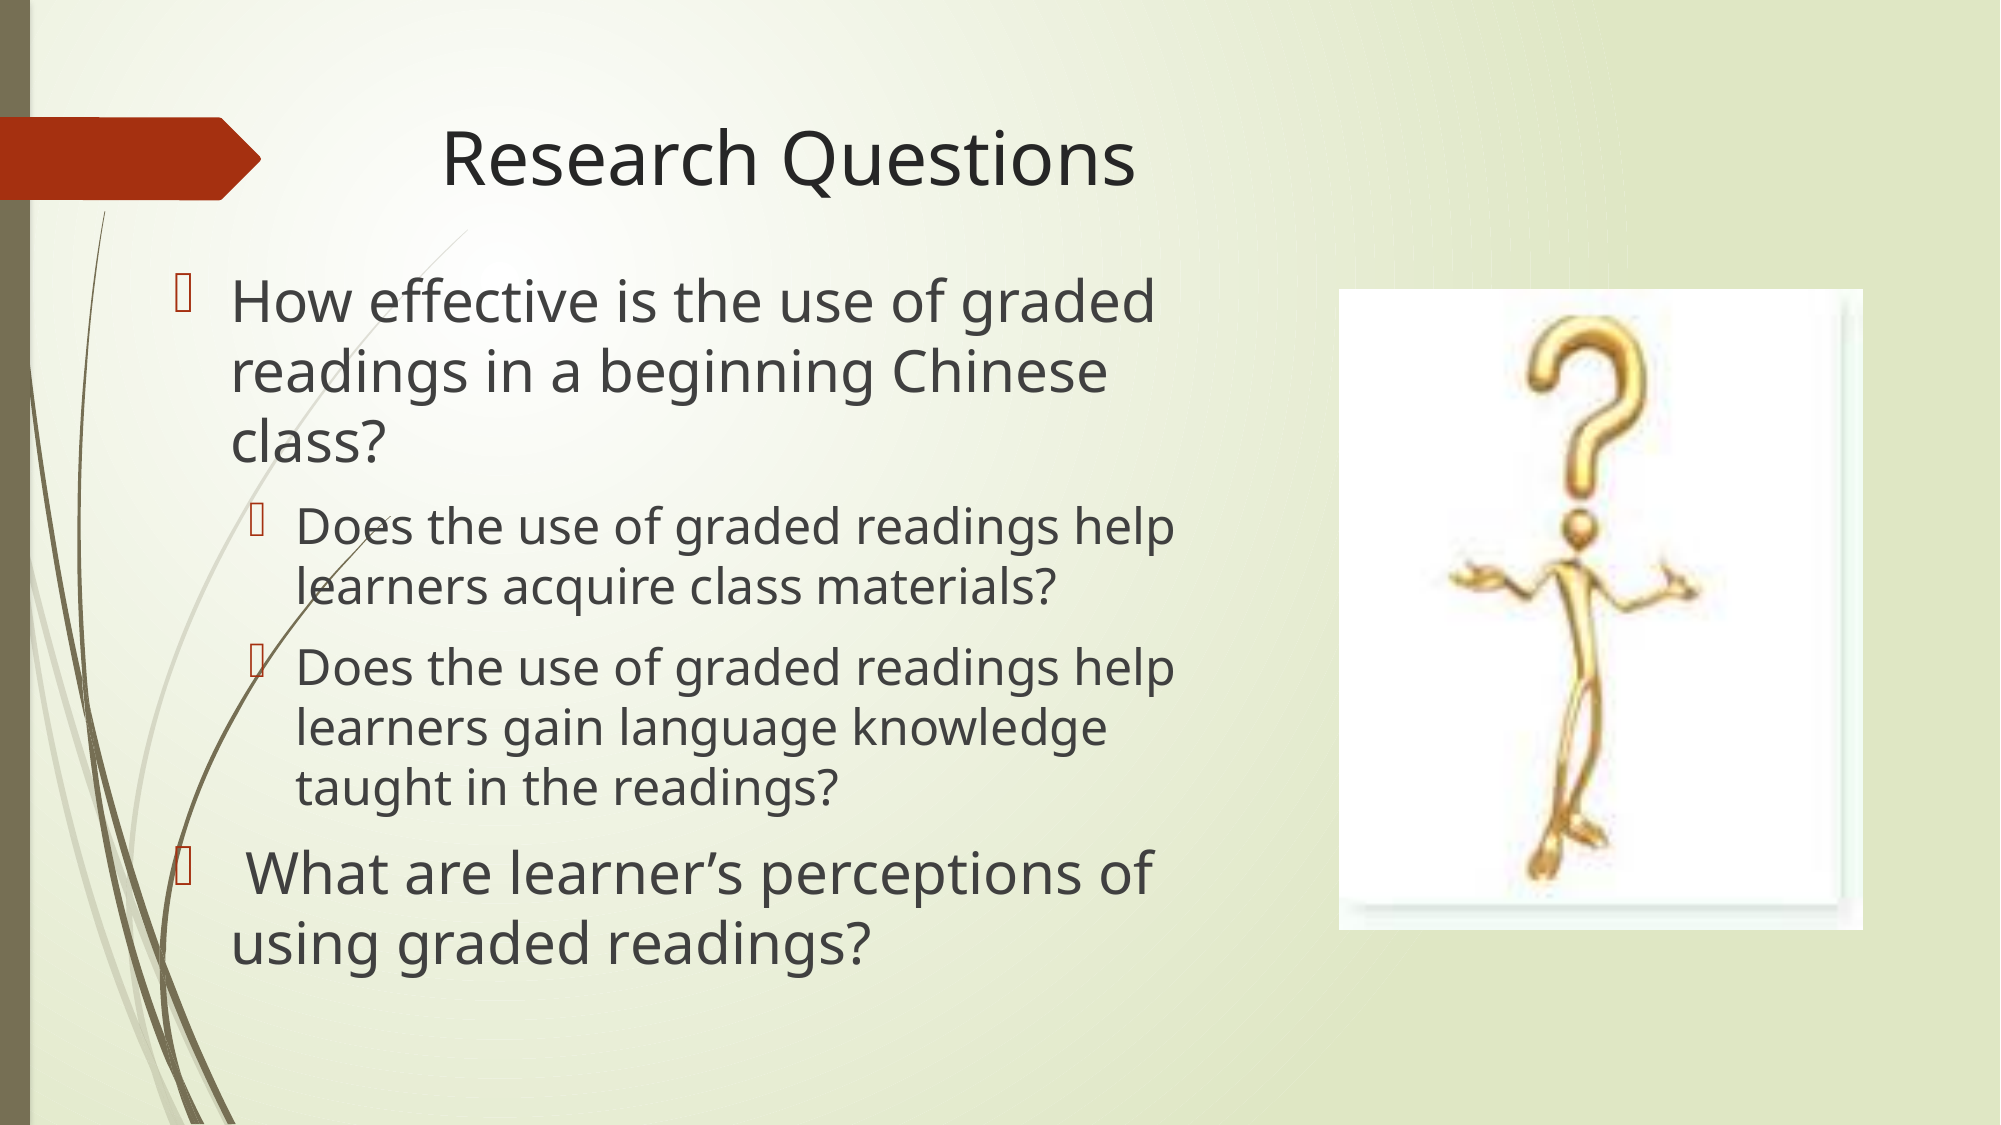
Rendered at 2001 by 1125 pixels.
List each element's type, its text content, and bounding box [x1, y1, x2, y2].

picture [1339, 288, 1863, 930]
list How effective is the use of graded readings in a beginning Chinese class? Does the use of graded readings help learners acquire class materials? Does the use of graded readings help learners gain language knowledge taught in the readings? What are learner’s perceptions of using graded readings? [158, 256, 1287, 963]
title Research Questions [425, 102, 1888, 313]
